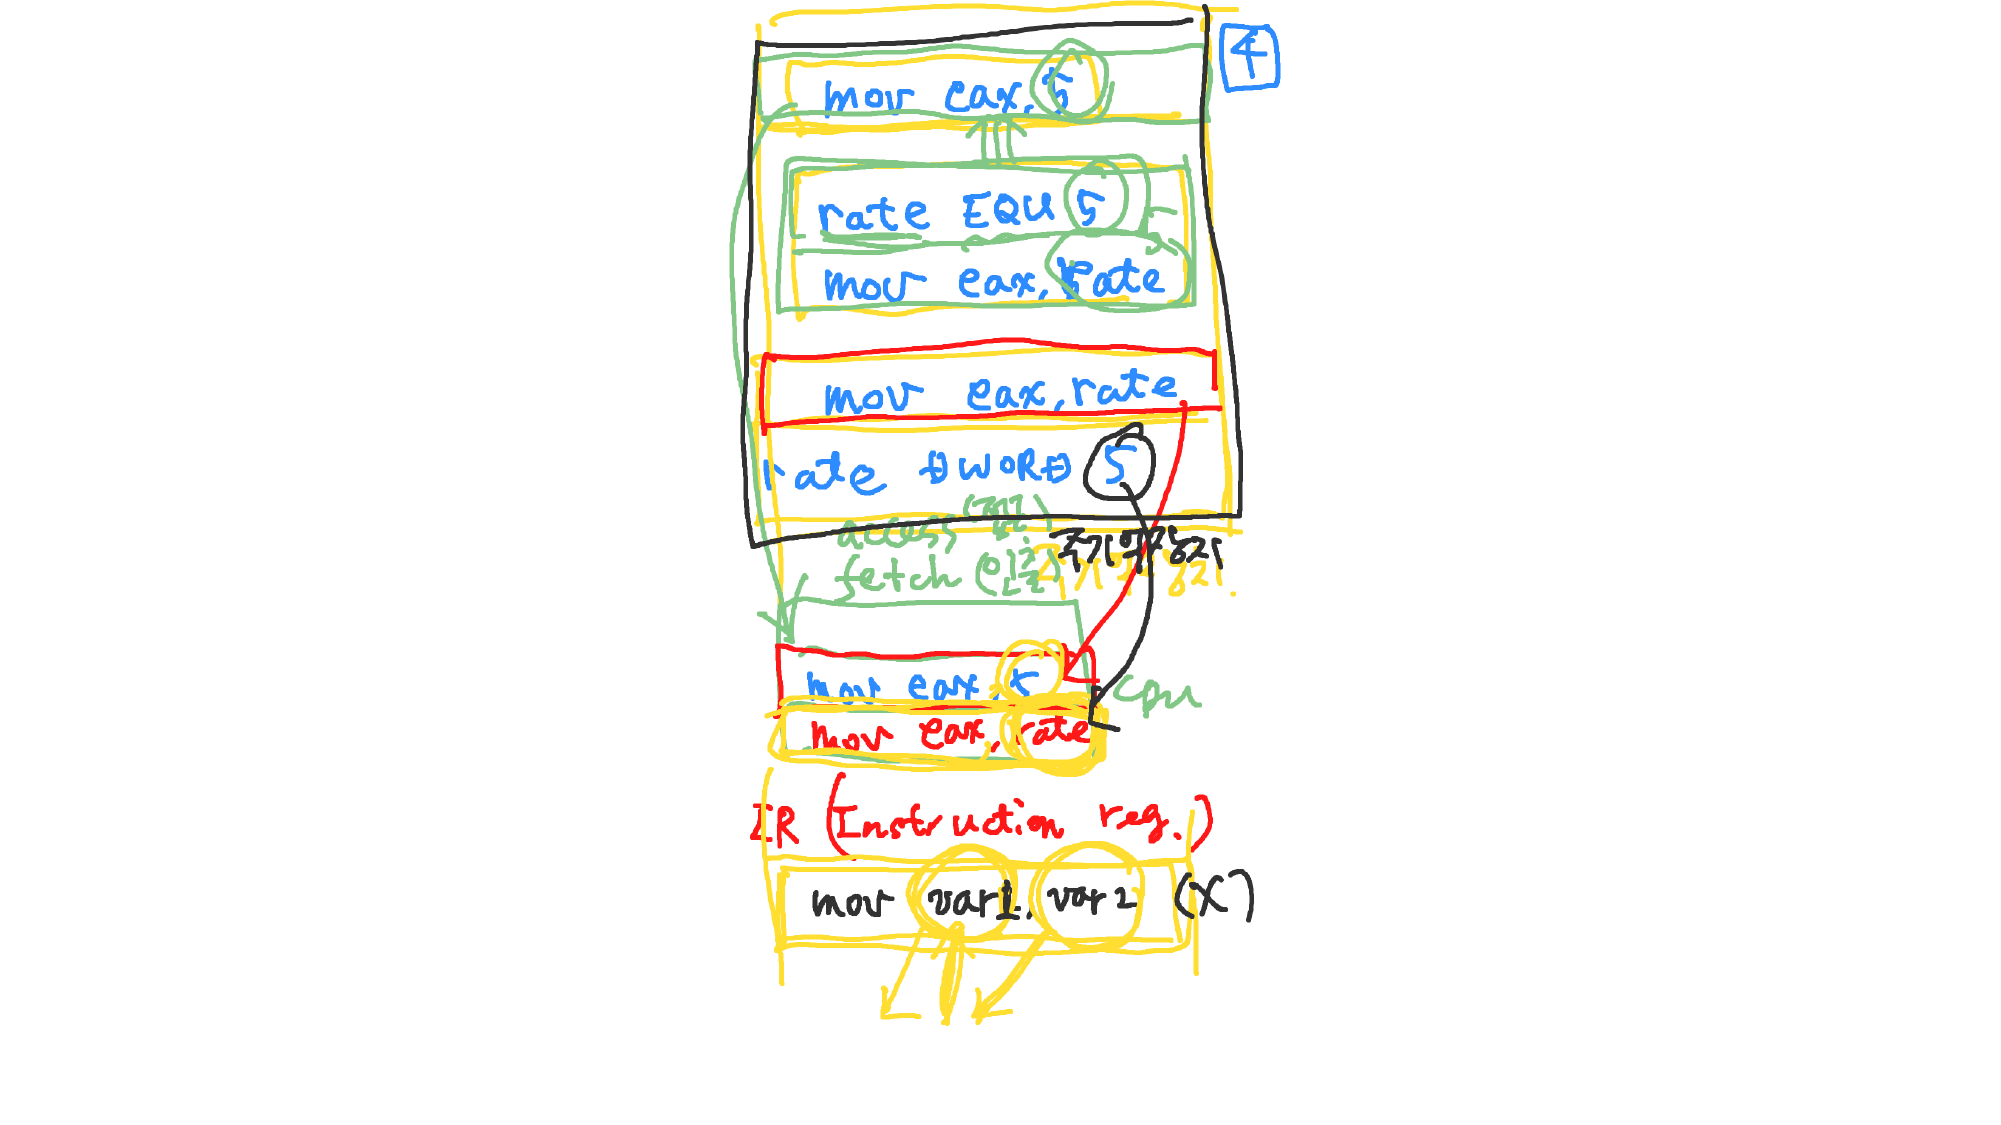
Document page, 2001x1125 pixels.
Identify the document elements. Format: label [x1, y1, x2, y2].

picture [672, 0, 1328, 1125]
